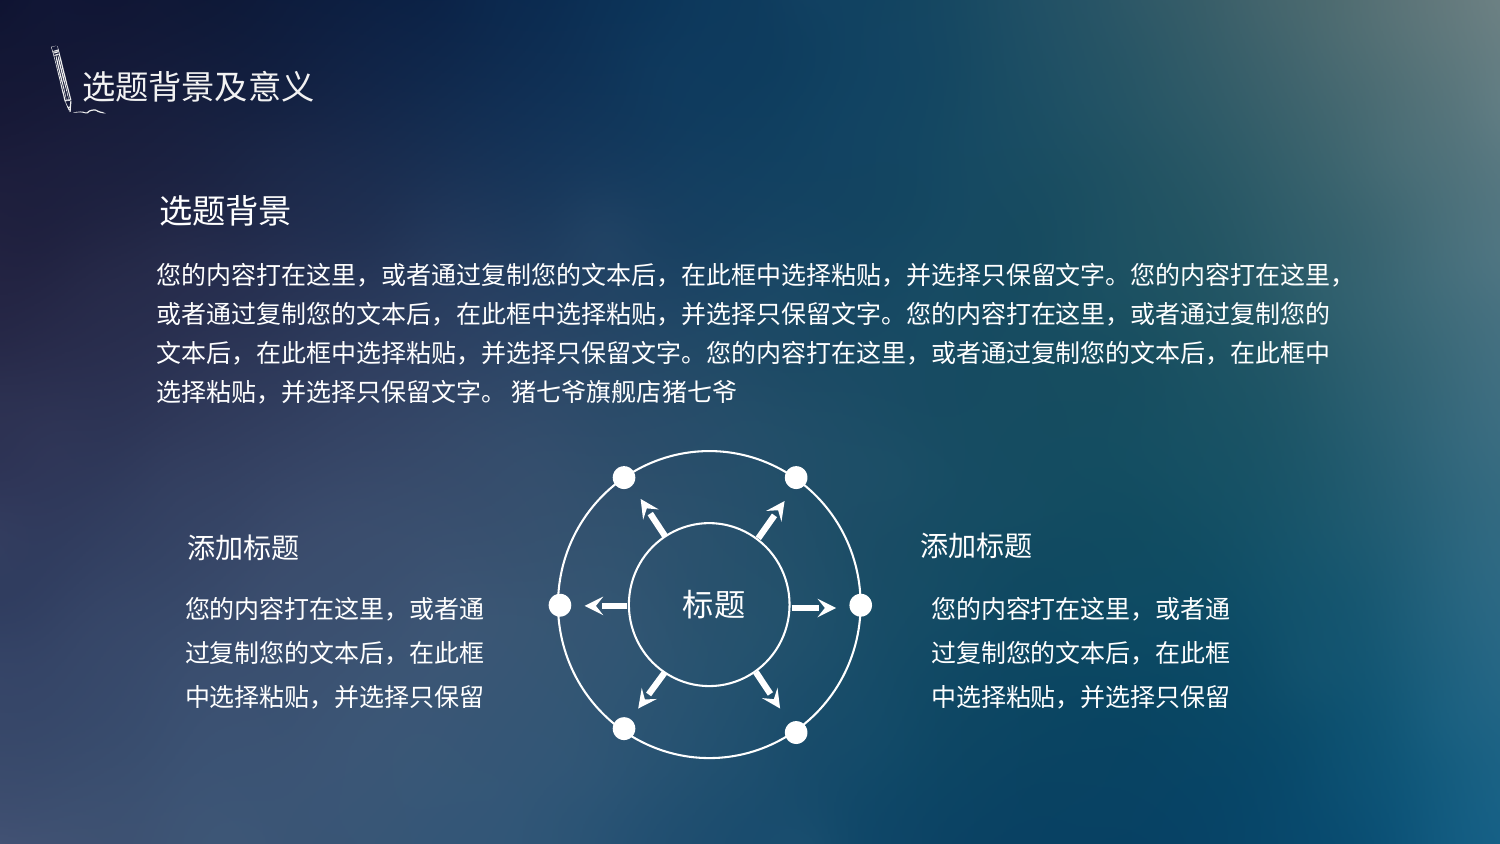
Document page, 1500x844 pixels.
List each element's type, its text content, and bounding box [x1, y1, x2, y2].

picture [0, 0, 1500, 844]
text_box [162, 522, 500, 721]
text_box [549, 494, 872, 759]
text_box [141, 182, 1372, 494]
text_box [904, 521, 1246, 721]
text_box 选题背景及意义 [106, 58, 357, 114]
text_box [628, 523, 790, 687]
